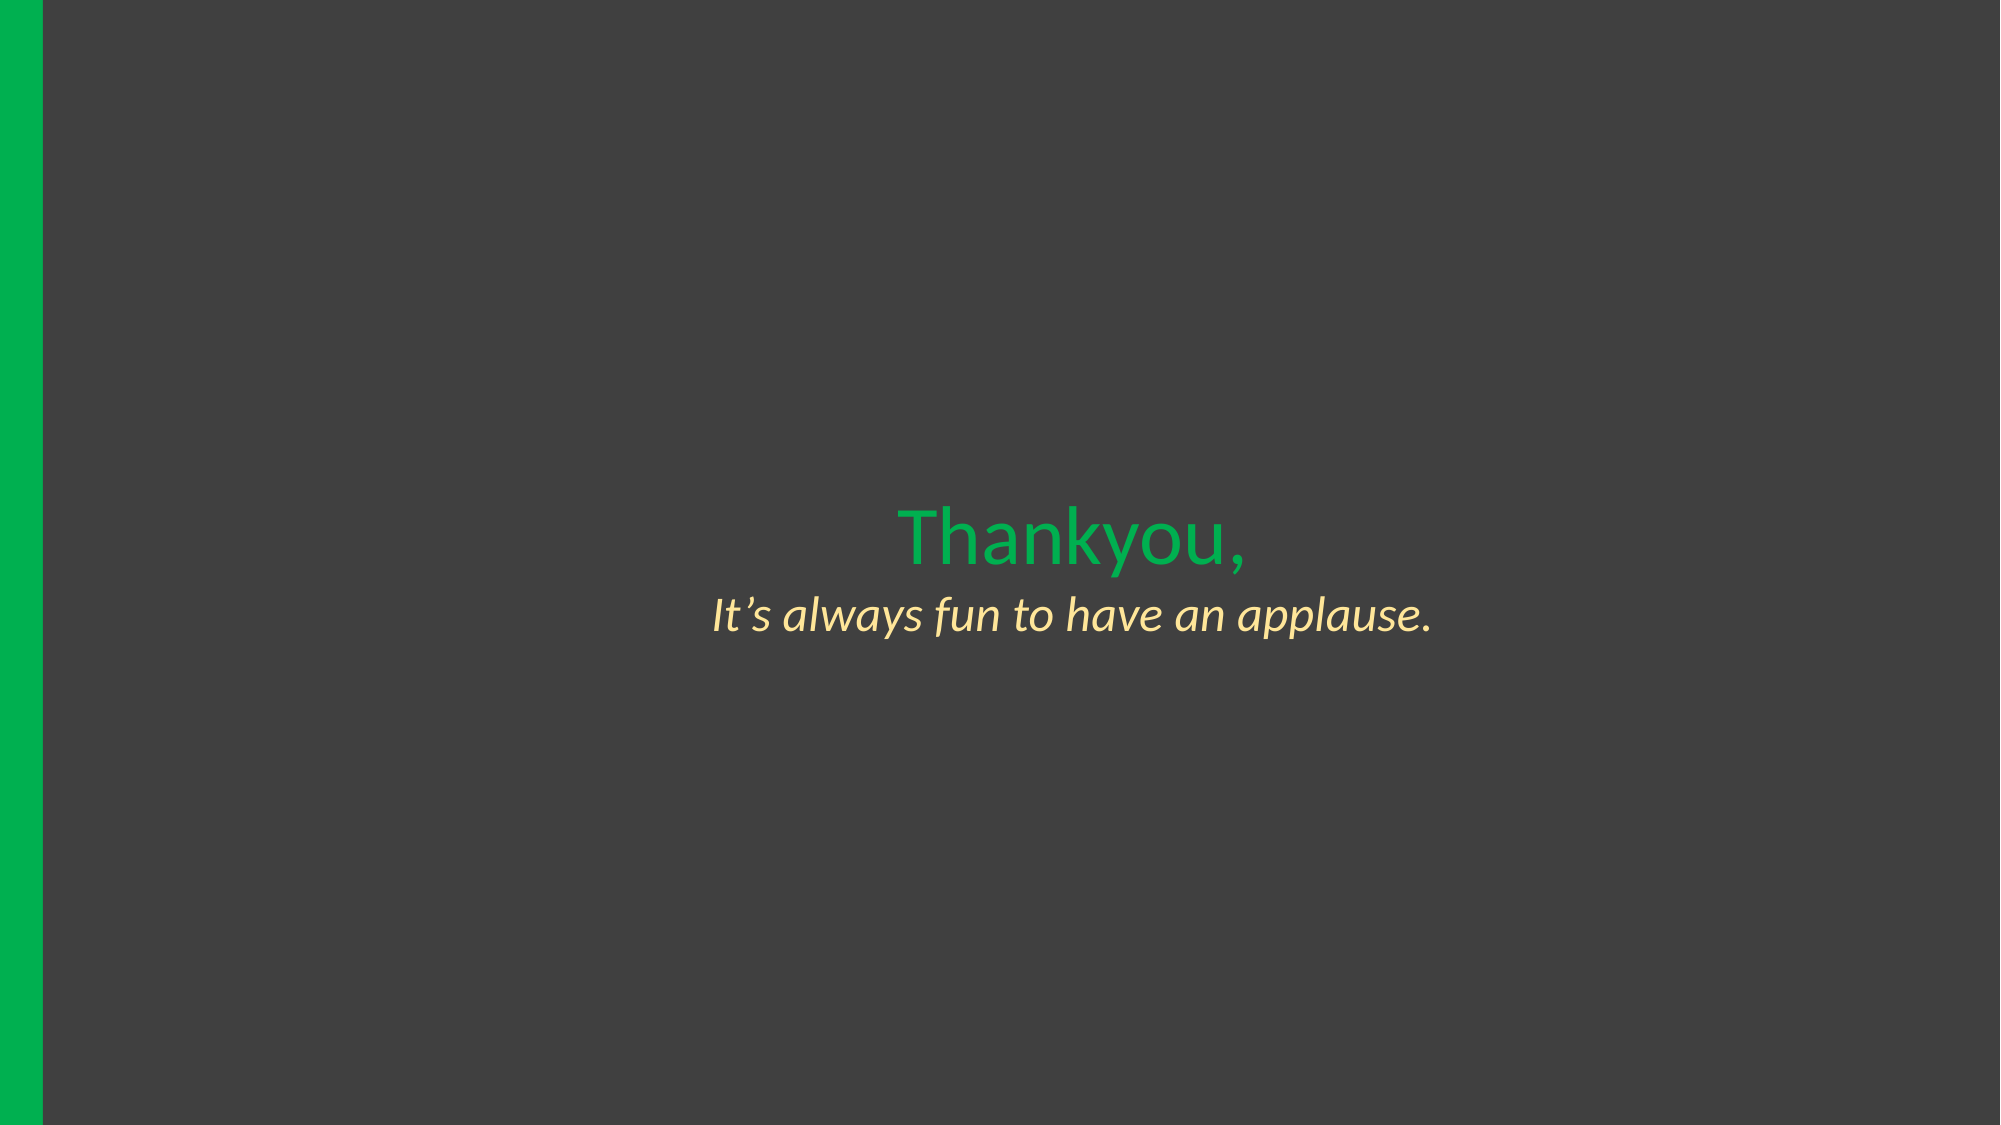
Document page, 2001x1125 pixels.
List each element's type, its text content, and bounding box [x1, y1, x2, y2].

text_box [0, 0, 42, 1125]
text_box Thankyou, It’s always fun to have an applause. [696, 474, 1449, 649]
text_box [42, 0, 2000, 1125]
